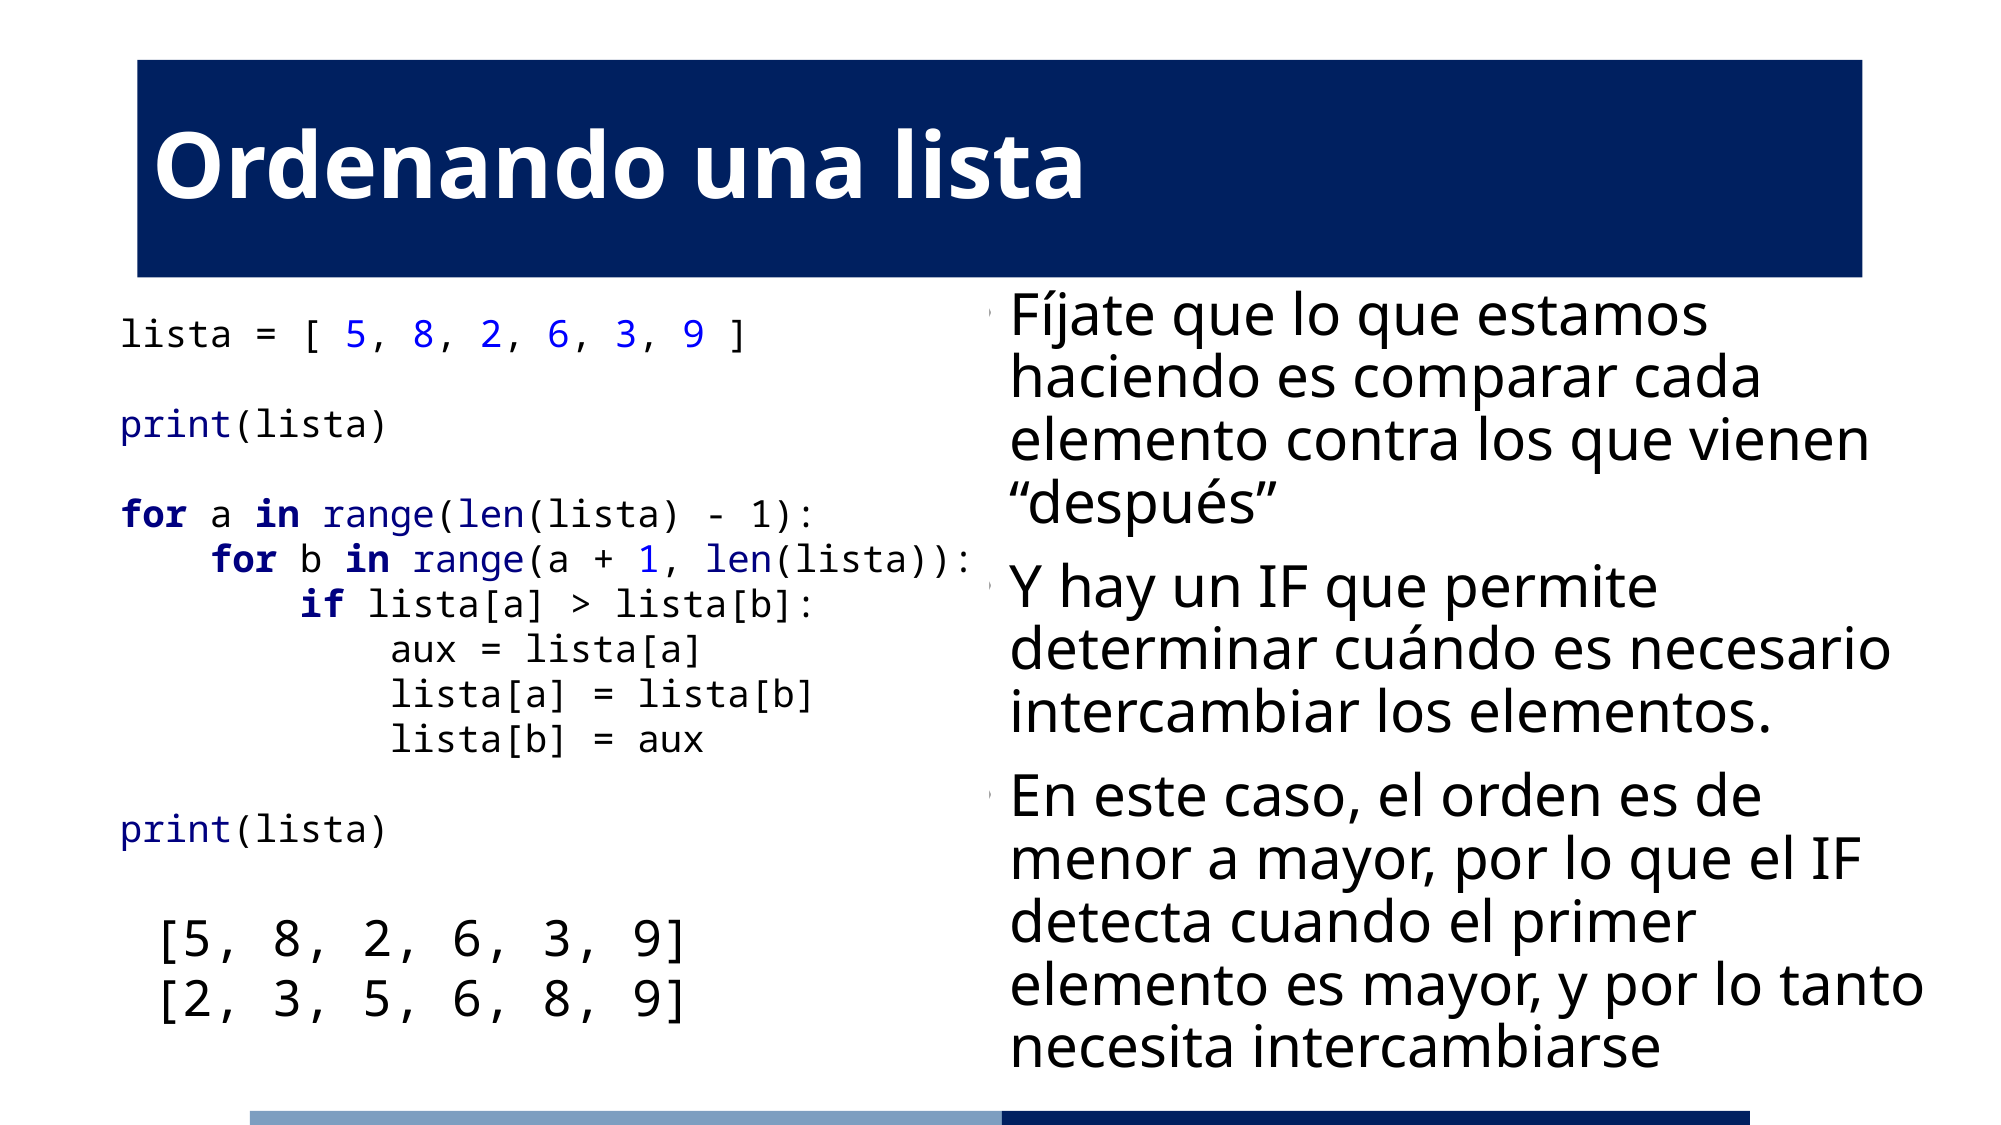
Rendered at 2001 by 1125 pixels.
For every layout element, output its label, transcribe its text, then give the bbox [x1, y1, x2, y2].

list Fíjate que lo que estamos haciendo es comparar cada elemento contra los que vienen “después” Y hay un IF que permite determinar cuándo es necesario intercambiar los elementos. En este caso, el orden es de menor a mayor, por lo que el IF detecta cuando el primer elemento es mayor, y por lo tanto necesita intercambiarse [957, 277, 1958, 1089]
text_box lista = [ 5, 8, 2, 6, 3, 9 ] print(lista) for a in range(len(lista) - 1): for b in range(a + 1, len(lista)): if lista[a] > lista[b]: aux = lista[a] lista[a] = lista[b] lista[b] = aux print(lista) [104, 302, 990, 858]
title Ordenando una lista [137, 59, 1863, 278]
text_box [5, 8, 2, 6, 3, 9] [2, 3, 5, 6, 8, 9] [137, 899, 1138, 1034]
